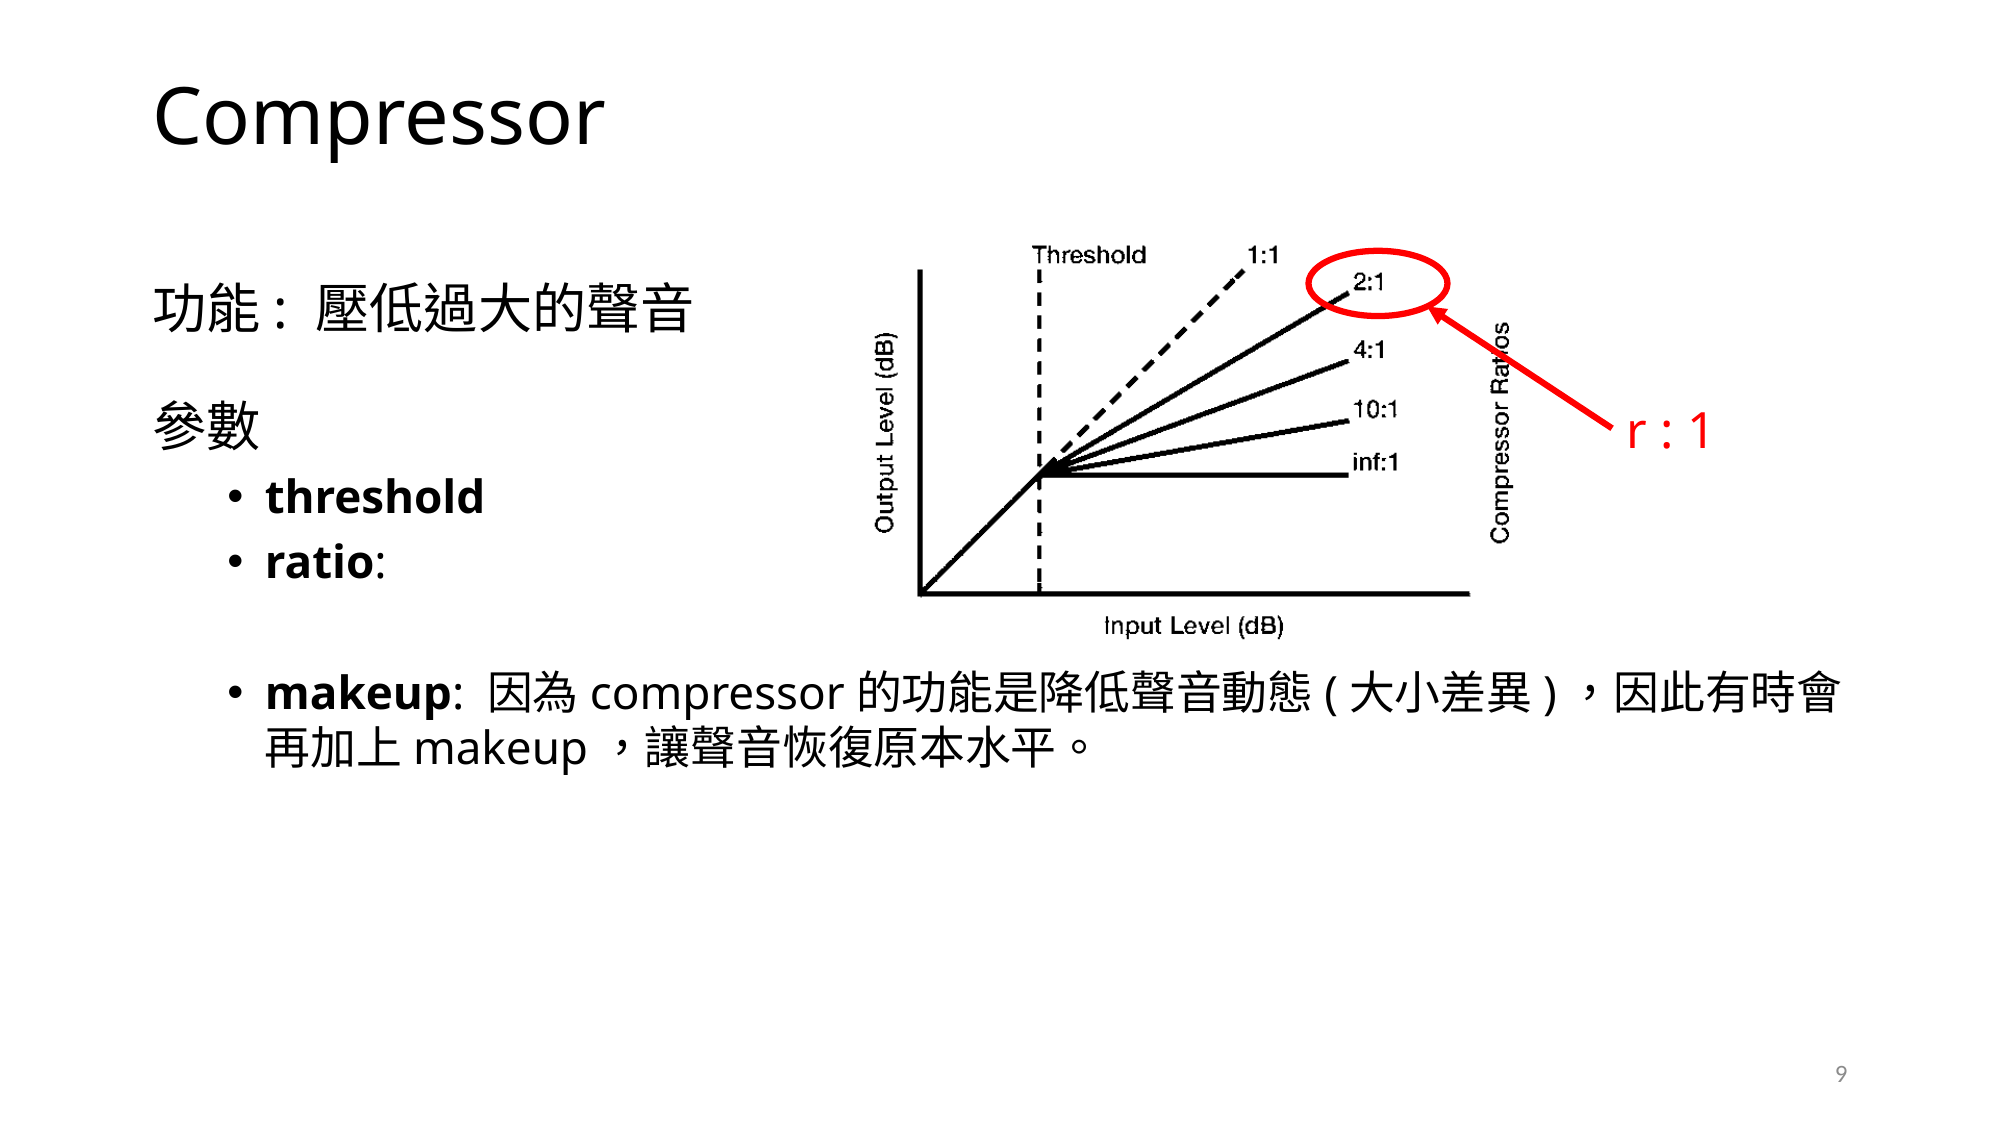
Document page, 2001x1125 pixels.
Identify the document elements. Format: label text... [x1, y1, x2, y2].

title Compressor [137, 59, 1863, 177]
slide_number 9 [1412, 1042, 1863, 1103]
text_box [855, 206, 1736, 659]
